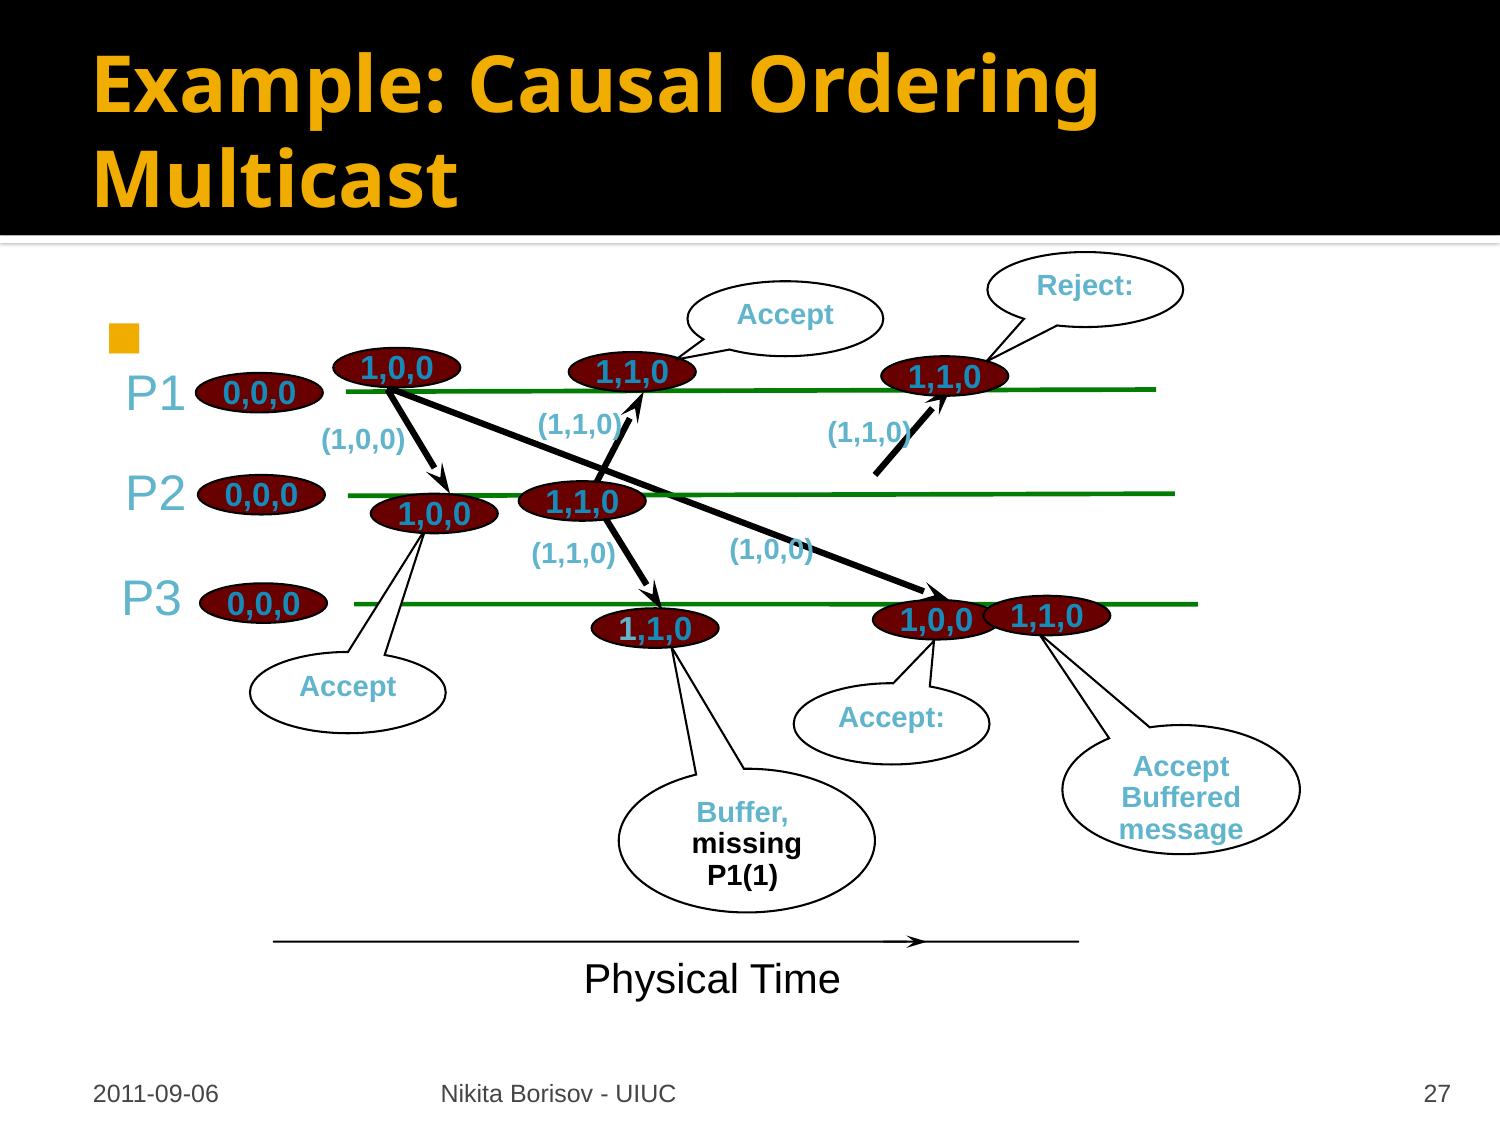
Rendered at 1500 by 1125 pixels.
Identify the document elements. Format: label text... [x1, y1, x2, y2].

text_box [906, 935, 925, 941]
text_box (1,1,0) [812, 410, 932, 457]
text_box Accept [249, 541, 446, 734]
text_box 0,0,0 [212, 579, 355, 630]
text_box [906, 942, 927, 948]
text_box 1,1,0 [580, 347, 724, 399]
text_box [646, 589, 661, 604]
text_box Accept [675, 281, 884, 360]
text_box (1,1,0) [522, 402, 642, 449]
text_box [434, 472, 449, 489]
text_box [983, 591, 1300, 855]
slide_number 27 [1345, 1062, 1467, 1108]
text_box 1,0,0 [345, 343, 488, 395]
footer Nikita Borisov - UIUC [433, 1062, 1337, 1108]
text_box 1,1,0 [530, 477, 674, 528]
text_box (1,0,0) [306, 416, 425, 463]
text_box Buffer, missing P1(1) [618, 655, 875, 913]
text_box 0,0,0 [209, 470, 353, 522]
text_box Physical Time [568, 949, 946, 1010]
text_box [333, 356, 345, 366]
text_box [793, 595, 978, 765]
text_box [370, 502, 382, 525]
text_box 1,0,0 [382, 489, 526, 541]
text_box 1,1,0 [893, 352, 1036, 403]
text_box P1 [110, 360, 300, 430]
title Example: Causal Ordering Multicast [75, 25, 1425, 231]
text_box [197, 483, 209, 506]
text_box (1,1,0) [516, 531, 636, 578]
text_box [591, 616, 603, 640]
text_box [199, 591, 212, 615]
text_box [568, 360, 580, 384]
text_box [518, 489, 530, 513]
text_box Reject: [987, 252, 1184, 352]
text_box [881, 364, 893, 388]
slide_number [75, 1062, 425, 1108]
text_box (1,0,0) [714, 527, 834, 574]
list [75, 291, 1425, 1050]
text_box 1,1,0 [603, 604, 747, 655]
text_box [195, 368, 351, 421]
text_box P3 [106, 564, 296, 634]
text_box P2 [110, 460, 300, 530]
